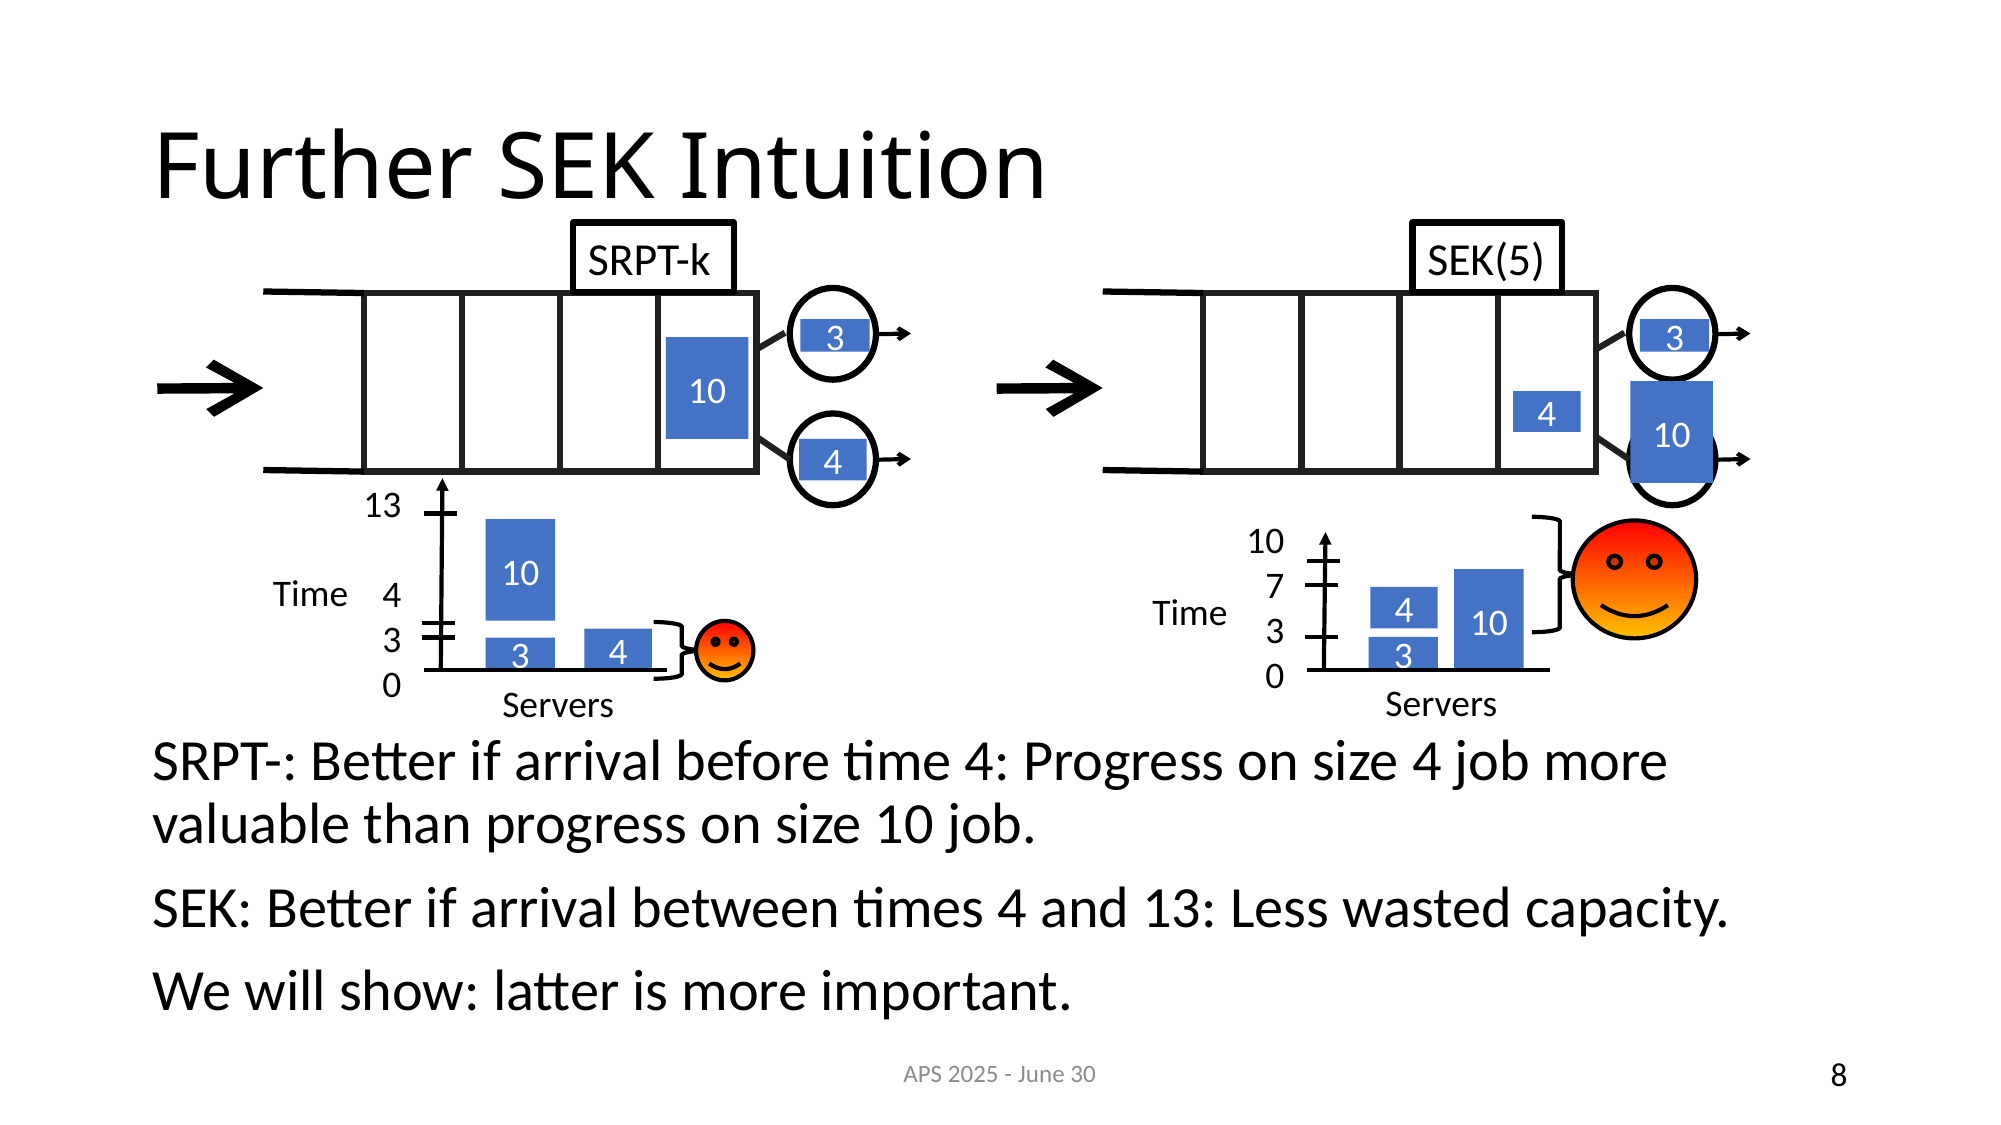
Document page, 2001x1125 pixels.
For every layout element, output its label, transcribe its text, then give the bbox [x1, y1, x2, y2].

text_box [1531, 516, 1697, 639]
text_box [996, 222, 1751, 506]
slide_number 8 [1412, 1042, 1863, 1103]
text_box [1137, 509, 1578, 733]
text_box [157, 222, 911, 506]
footer APS 2025 - June 30 [662, 1042, 1338, 1103]
title Further SEK Intuition [137, 59, 1863, 278]
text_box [653, 620, 754, 681]
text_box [258, 506, 695, 733]
